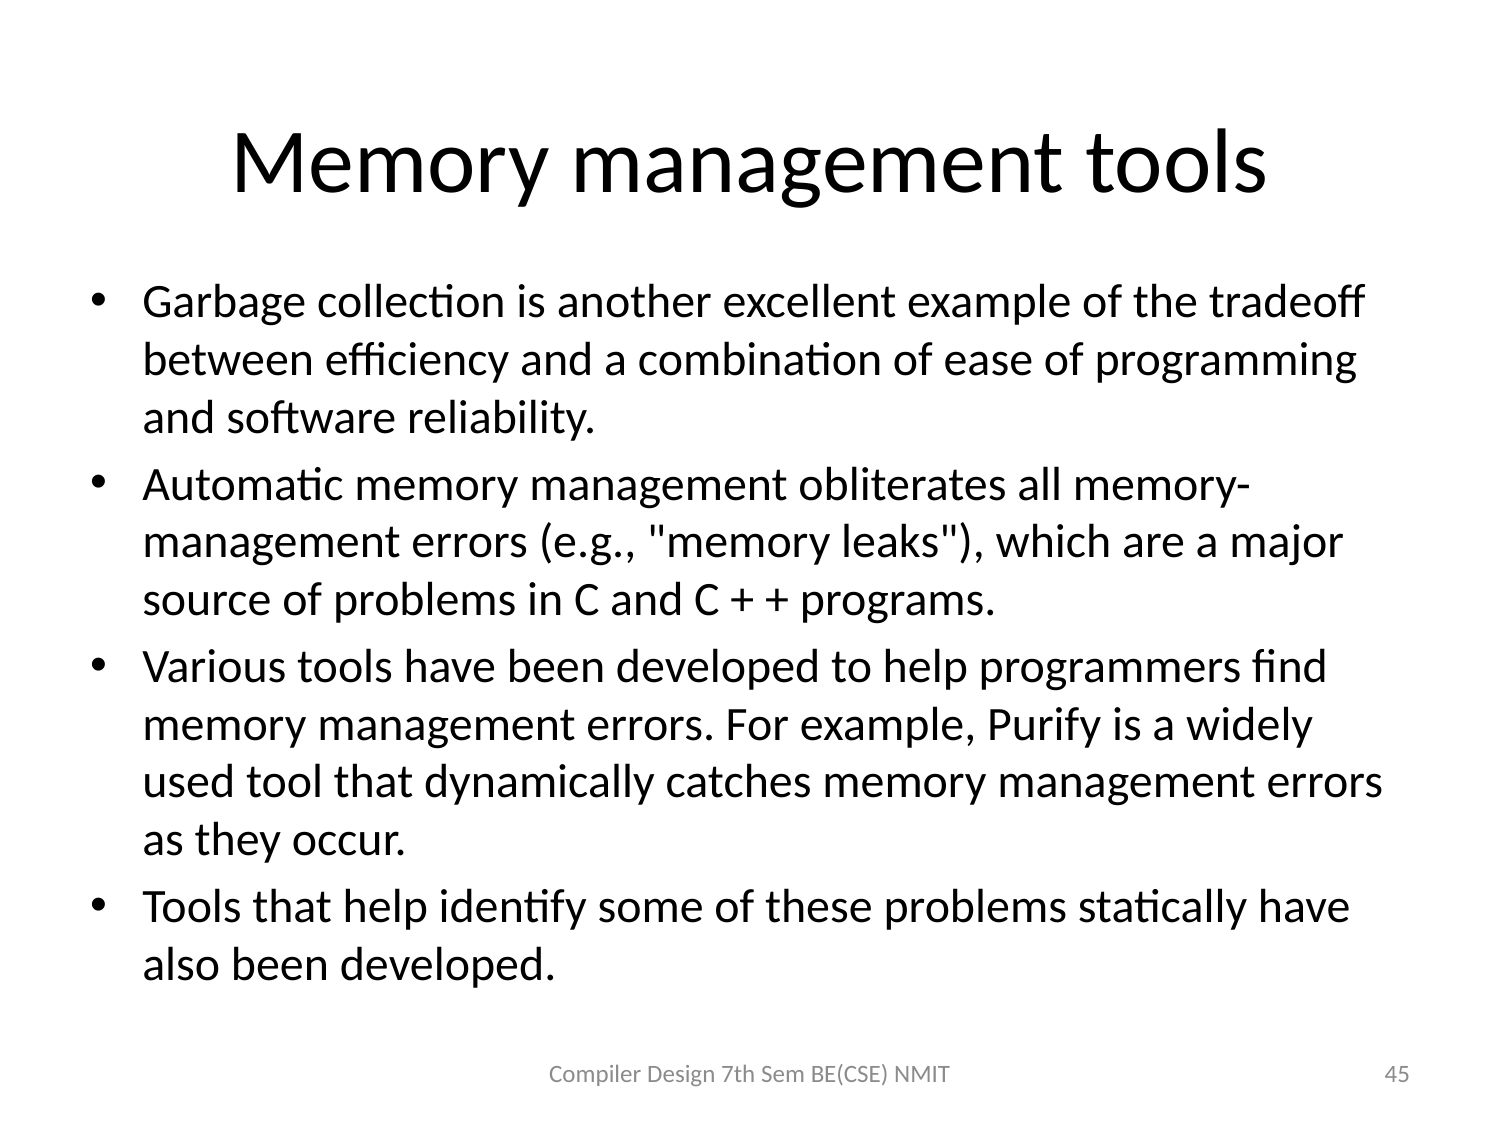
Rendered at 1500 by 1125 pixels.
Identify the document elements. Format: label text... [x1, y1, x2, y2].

footer Compiler Design 7th Sem BE(CSE) NMIT [512, 1042, 988, 1103]
list Garbage collection is another excellent example of the tradeoff between efficiency and a combination of ease of programming and software reliability. Automatic memory management obliterates all memory-management errors (e.g., "memory leaks"), which are a major source of problems in C and C + + programs. Various tools have been developed to help programmers find memory management errors. For example, Purify is a widely used tool that dynamically catches memory management errors as they occur. Tools that help identify some of these problems statically have also been developed. [75, 262, 1425, 1005]
slide_number 45 [1074, 1042, 1425, 1103]
title Memory management tools [75, 62, 1425, 250]
